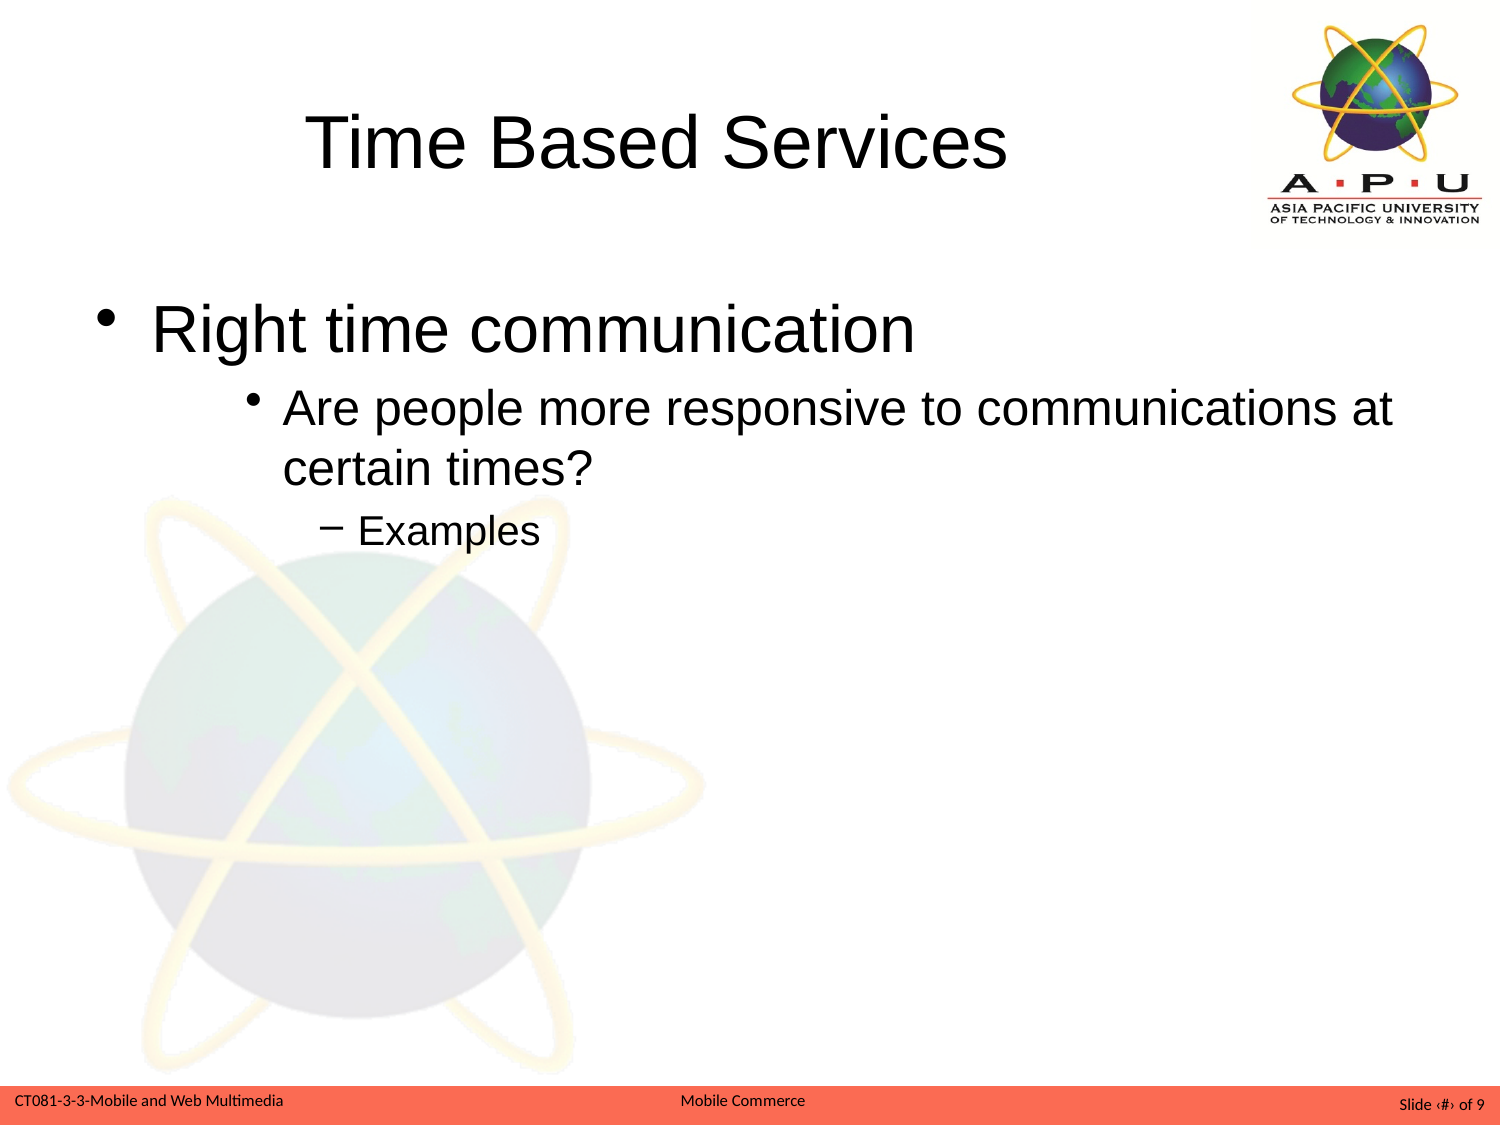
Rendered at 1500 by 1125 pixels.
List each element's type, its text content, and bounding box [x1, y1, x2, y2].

title Time Based Services [79, 45, 1235, 233]
list Right time communication Are people more responsive to communications at certain times? Examples [79, 278, 1430, 1021]
picture [1251, 0, 1500, 249]
footer Slide ‹#› of 9 [1024, 1086, 1500, 1125]
